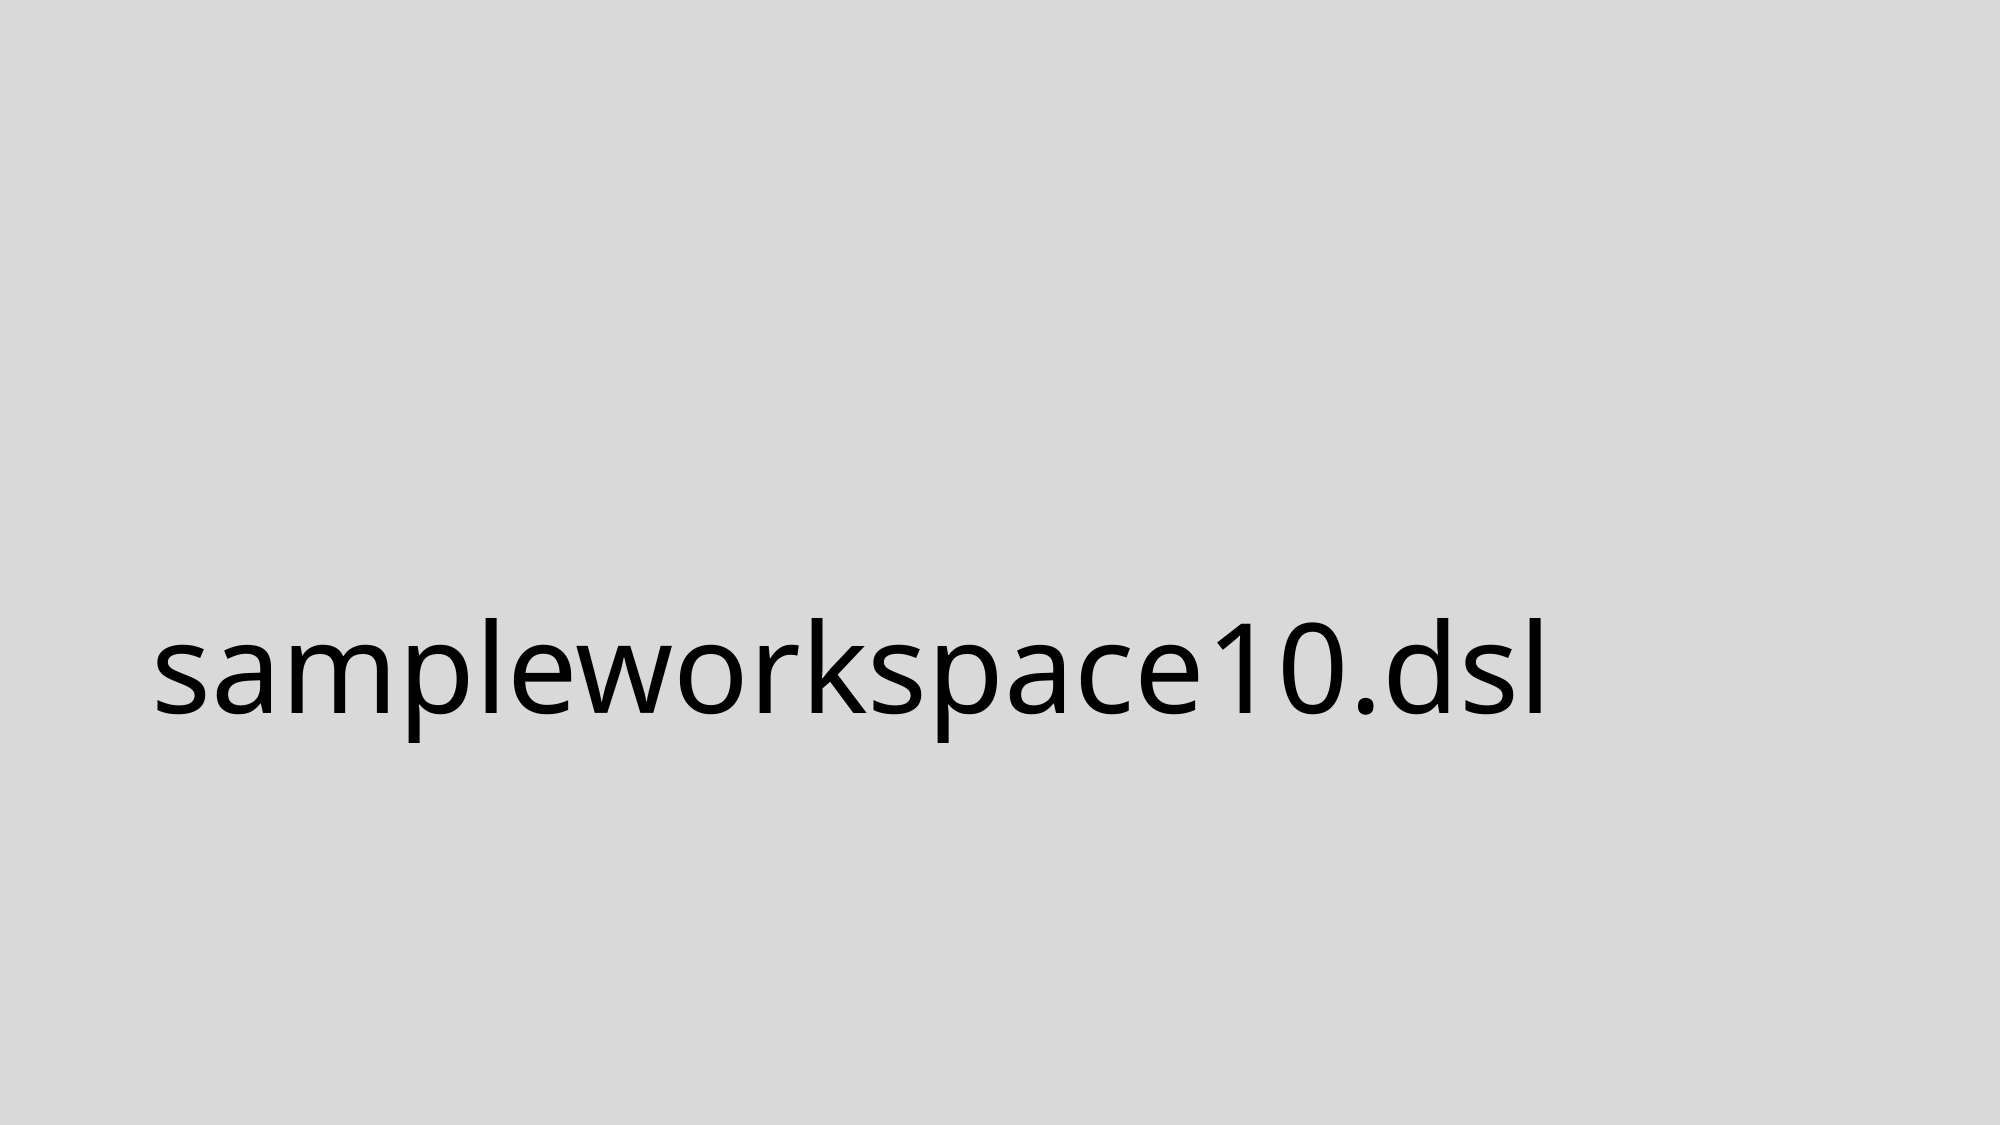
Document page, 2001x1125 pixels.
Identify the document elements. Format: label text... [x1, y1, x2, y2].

title sampleworkspace10.dsl [136, 280, 1862, 749]
